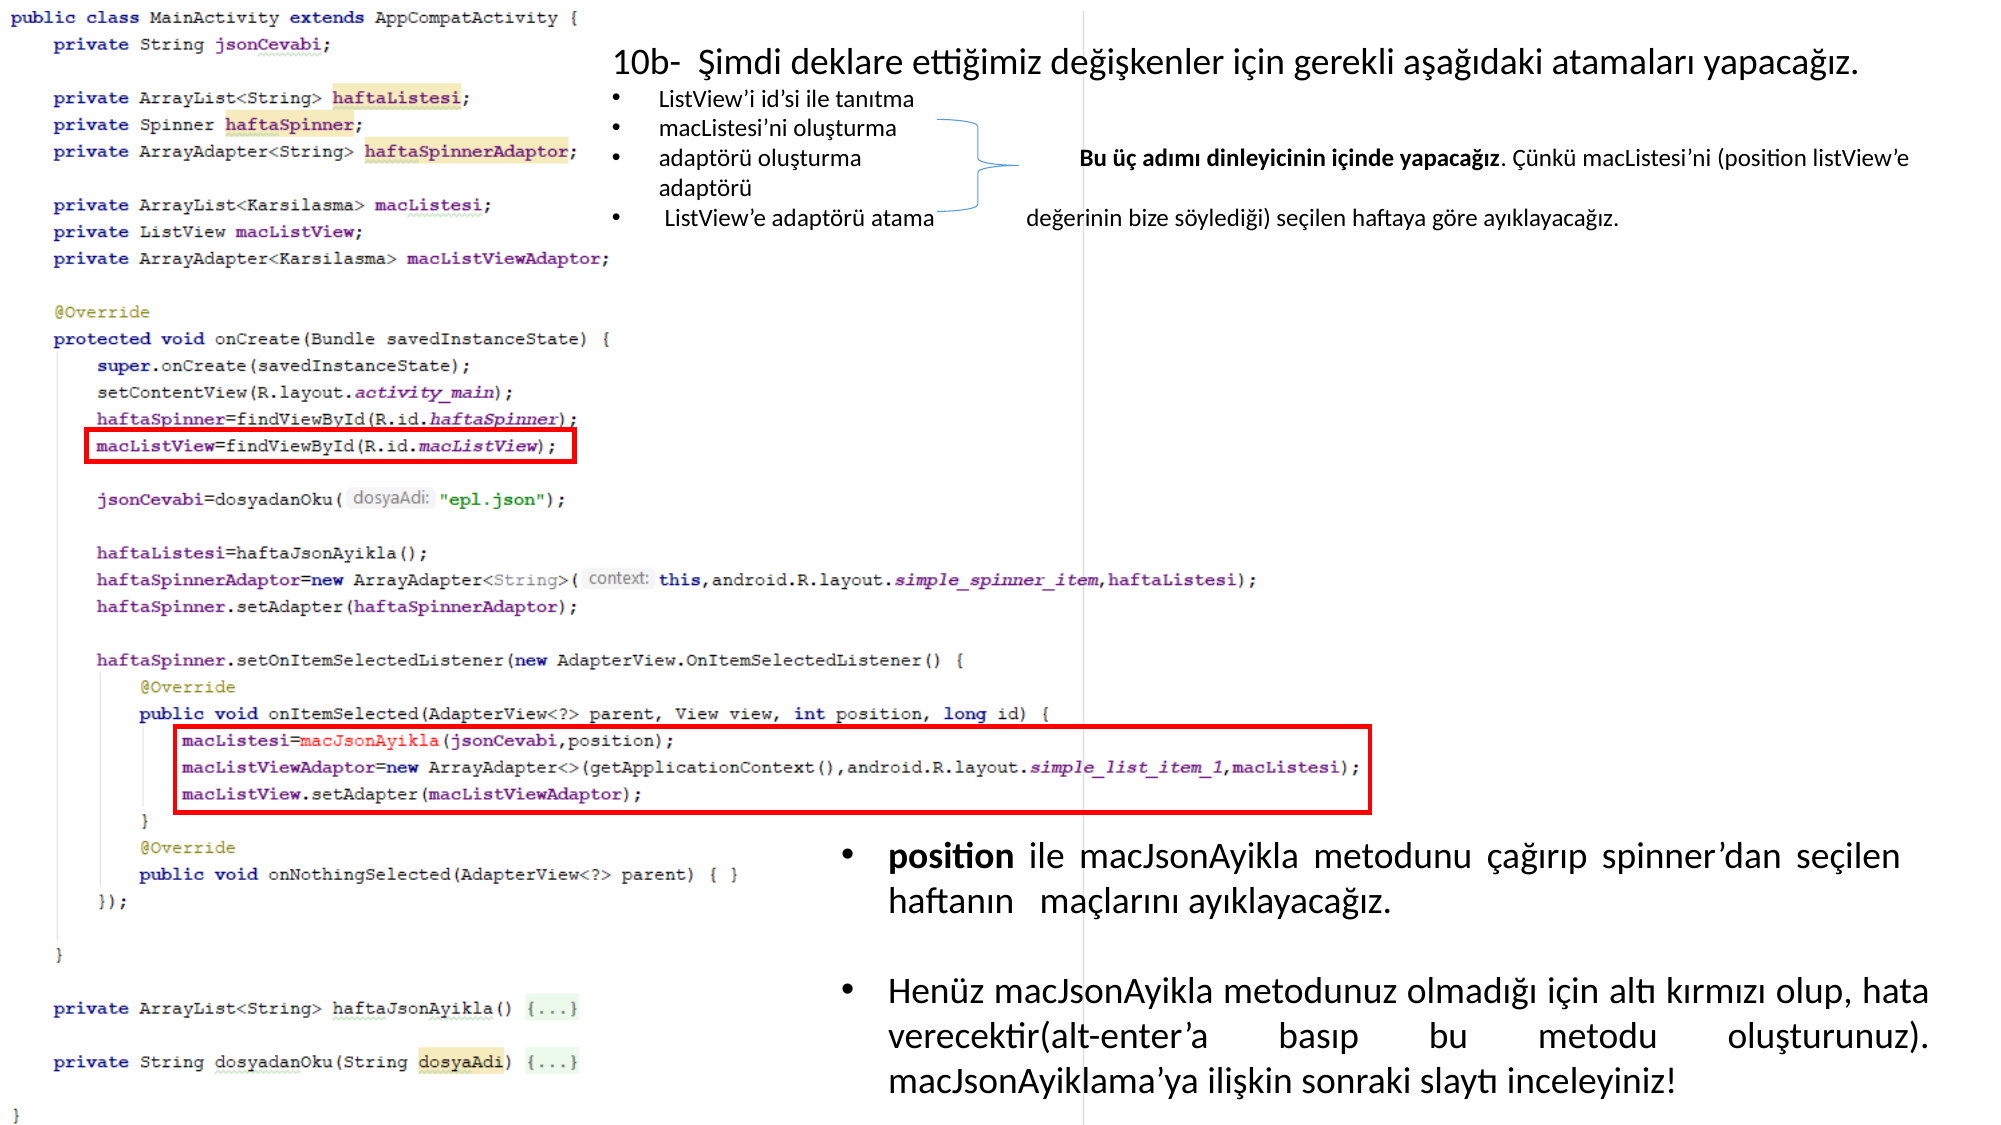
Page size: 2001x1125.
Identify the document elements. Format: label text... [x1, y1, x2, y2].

text_box position ile macJsonAyikla metodunu çağırıp spinner’dan seçilen haftanın maçlarını ayıklayacağız. Henüz macJsonAyikla metodunuz olmadığı için altı kırmızı olup, hata verecektir(alt-enter’a basıp bu metodu oluşturunuz). macJsonAyiklama’ya ilişkin sonraki slaytı inceleyiniz! [1371, 823, 1946, 1125]
text_box 10b- Şimdi deklare ettiğimiz değişkenler için gerekli aşağıdaki atamaları yapacağız. ListView’i id’si ile tanıtma macListesi’ni oluşturma adaptörü oluşturma Bu üç adımı dinleyicinin içinde yapacağız. Çünkü macListesi’ni (position listView’e adaptörü ListView’e adaptörü atama değerinin bize söylediği) seçilen haftaya göre ayıklayacağız. [1371, 29, 1985, 240]
picture [10, 11, 1371, 1125]
